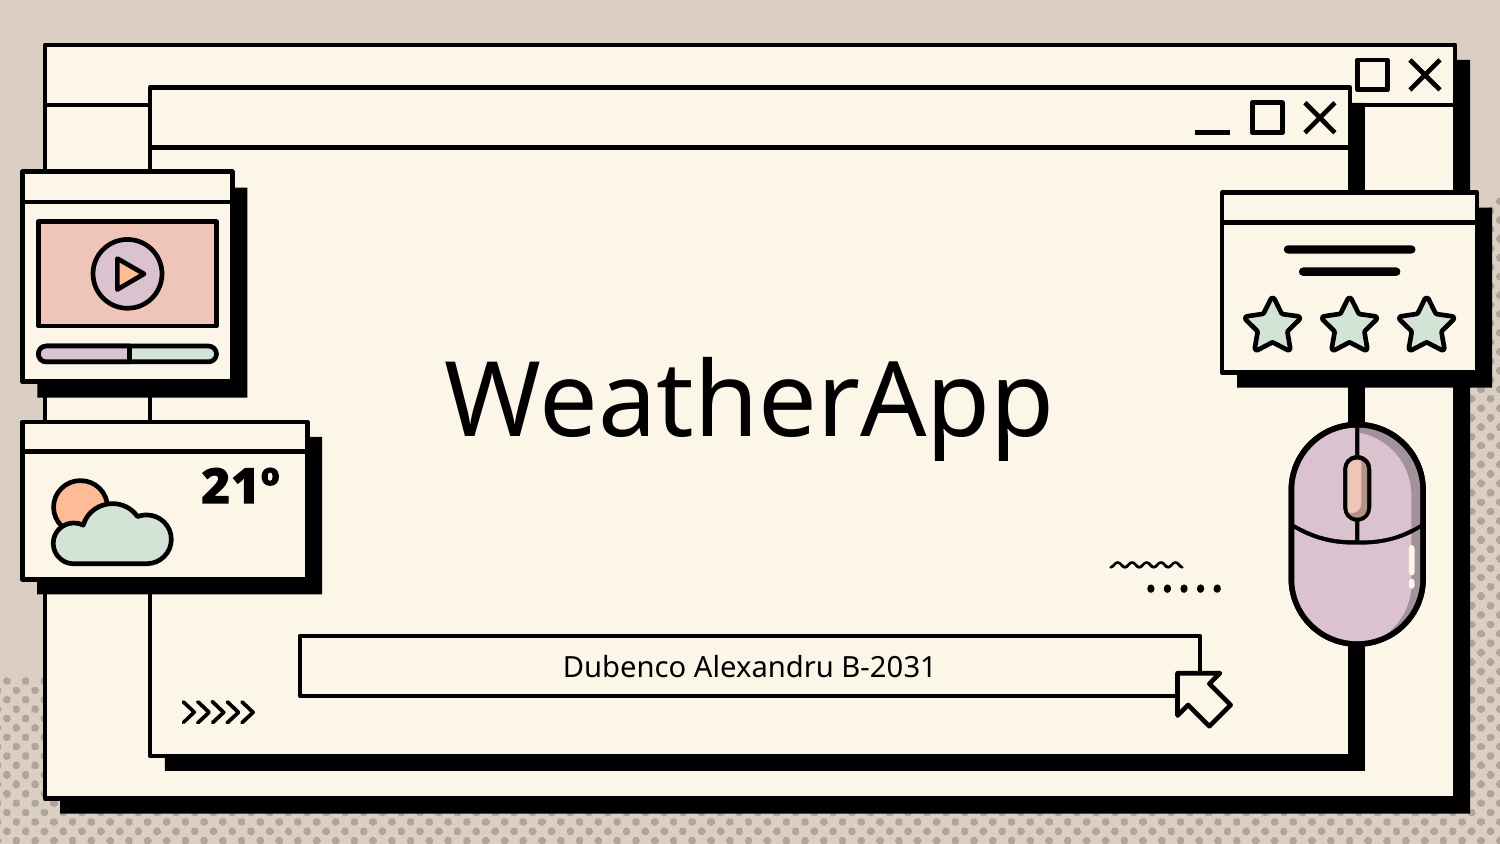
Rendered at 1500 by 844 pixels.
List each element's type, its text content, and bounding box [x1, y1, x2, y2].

subtitle Dubenco Alexandru B-2031 [298, 634, 1202, 698]
title WeatherApp [300, 192, 1200, 598]
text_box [1108, 559, 1223, 595]
text_box [225, 700, 240, 724]
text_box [1221, 192, 1493, 389]
text_box [182, 700, 197, 724]
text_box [1288, 421, 1427, 648]
text_box [1177, 673, 1231, 727]
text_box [22, 171, 248, 398]
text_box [22, 421, 323, 595]
text_box [210, 699, 226, 724]
text_box [240, 700, 256, 724]
text_box [196, 700, 211, 724]
